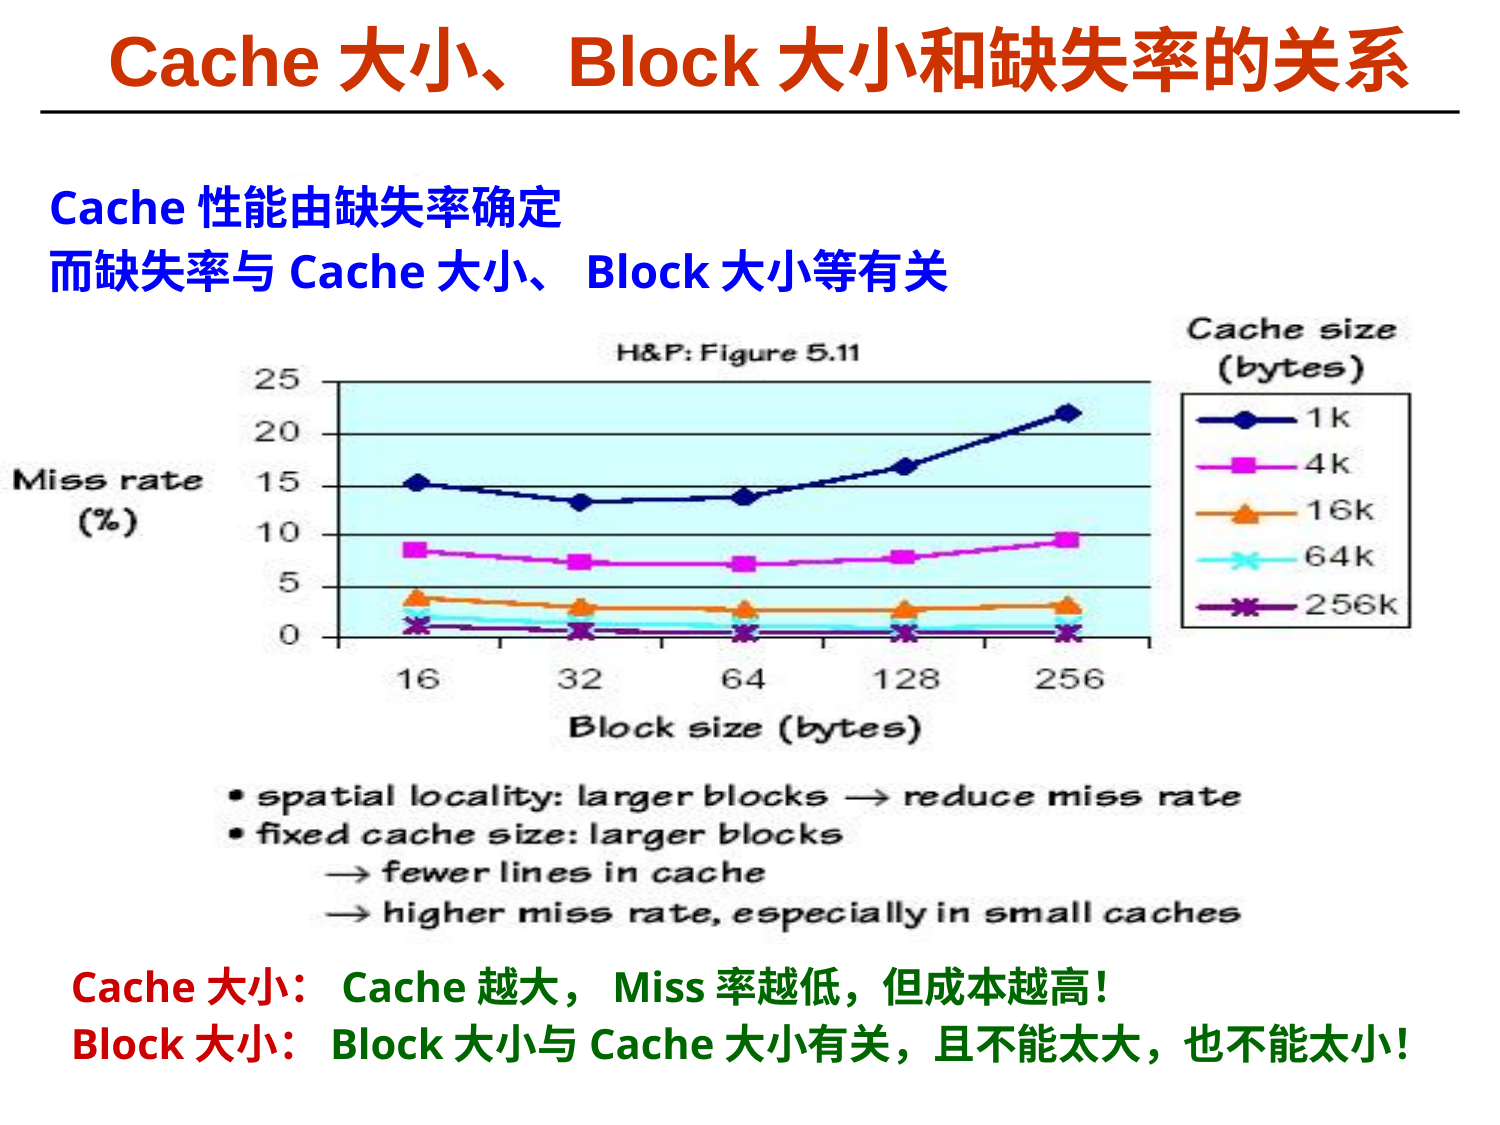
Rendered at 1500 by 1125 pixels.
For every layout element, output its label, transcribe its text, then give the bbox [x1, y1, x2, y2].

picture [0, 156, 1469, 961]
text_box Cache大小：Cache越大，Miss率越低，但成本越高！ Block大小：Block大小与Cache大小有关，且不能太大，也不能太小！ [70, 961, 1404, 1068]
title Cache大小、Block大小和缺失率的关系 [38, 21, 1484, 108]
